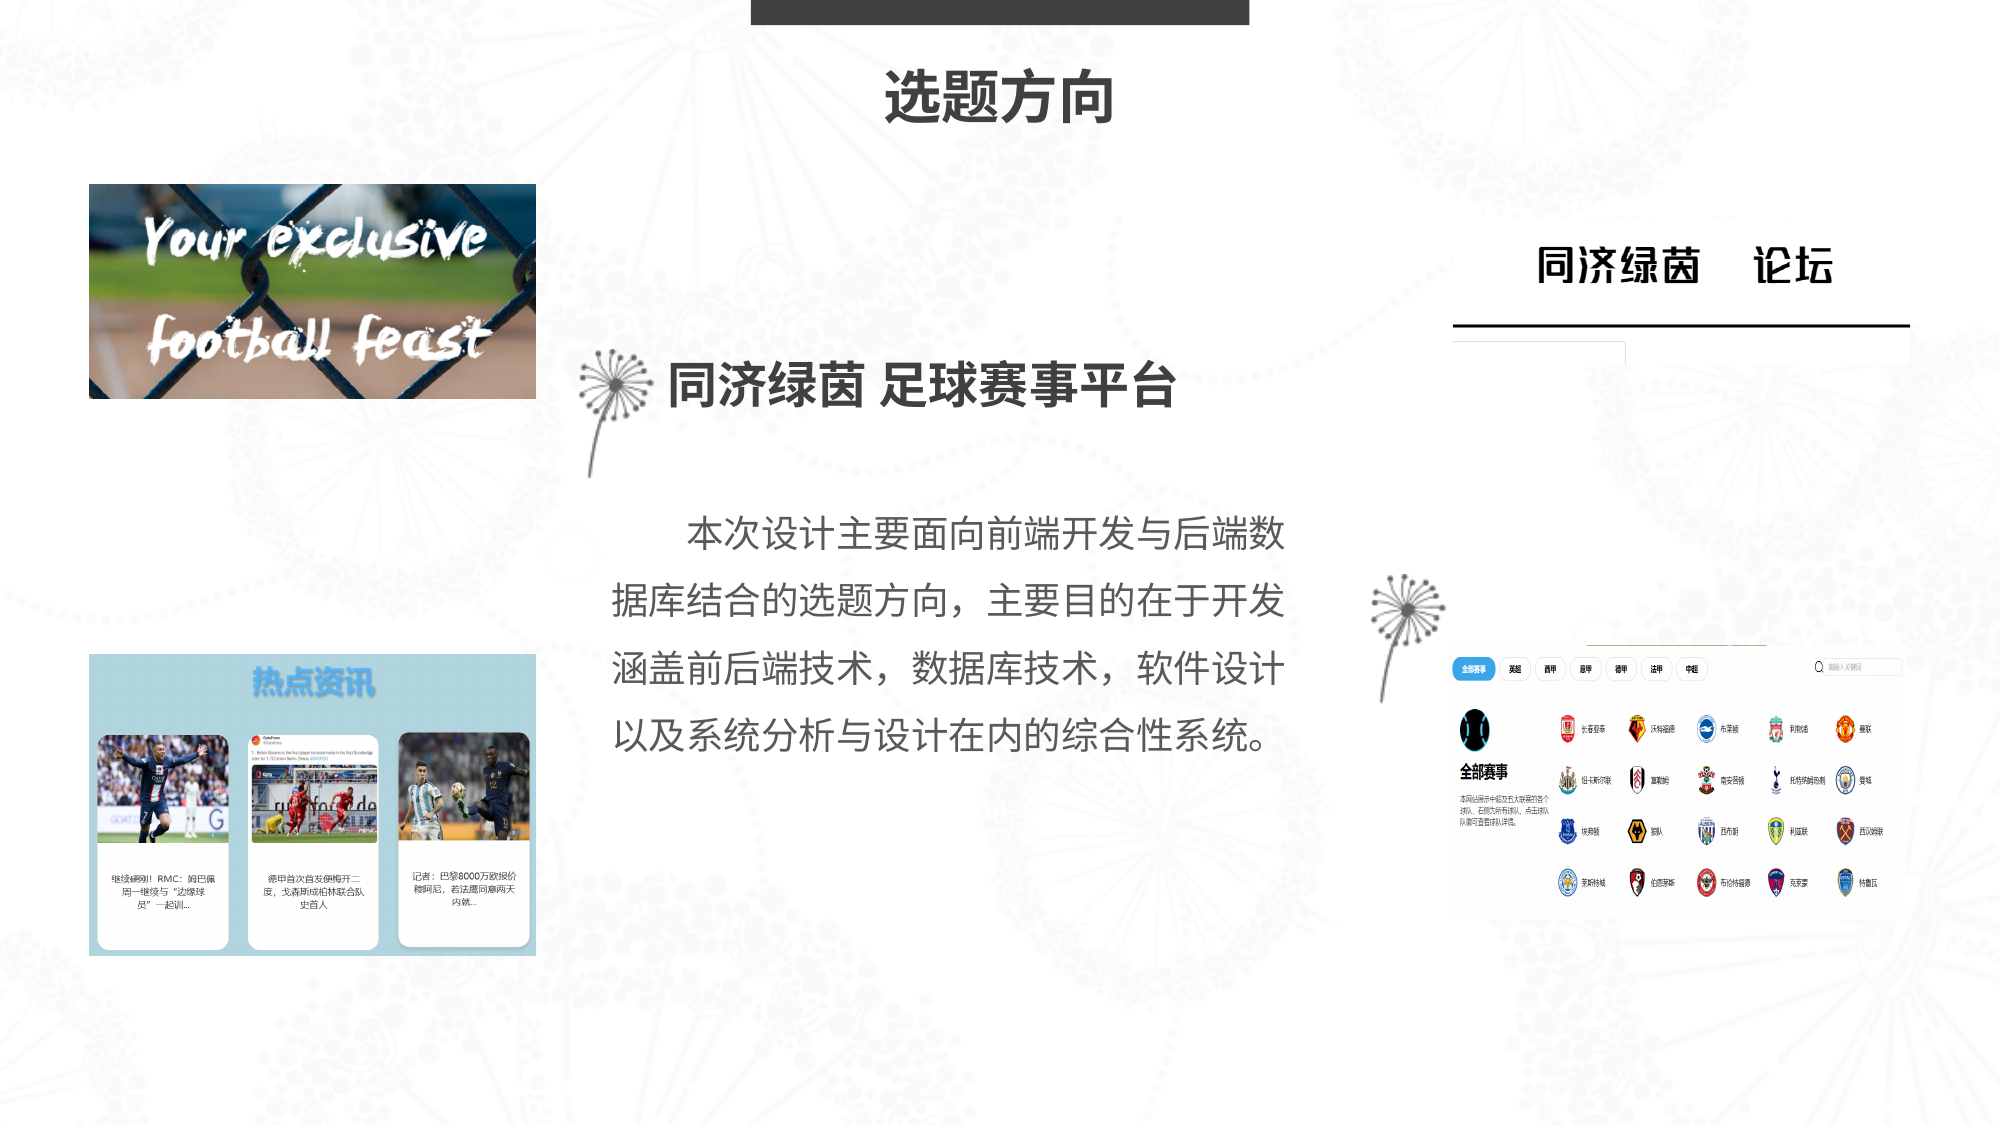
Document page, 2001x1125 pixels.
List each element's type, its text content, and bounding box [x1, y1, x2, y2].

text_box 本次设计主要面向前端开发与后端数据库结合的选题方向，主要目的在于开发涵盖前后端技术，数据库技术，软件设计以及系统分析与设计在内的综合性系统。 [603, 479, 1317, 765]
text_box 同济绿茵 足球赛事平台 [660, 346, 1240, 421]
text_box 选题方向 [858, 52, 1142, 138]
picture [0, 0, 2000, 1125]
text_box [750, 0, 1250, 26]
